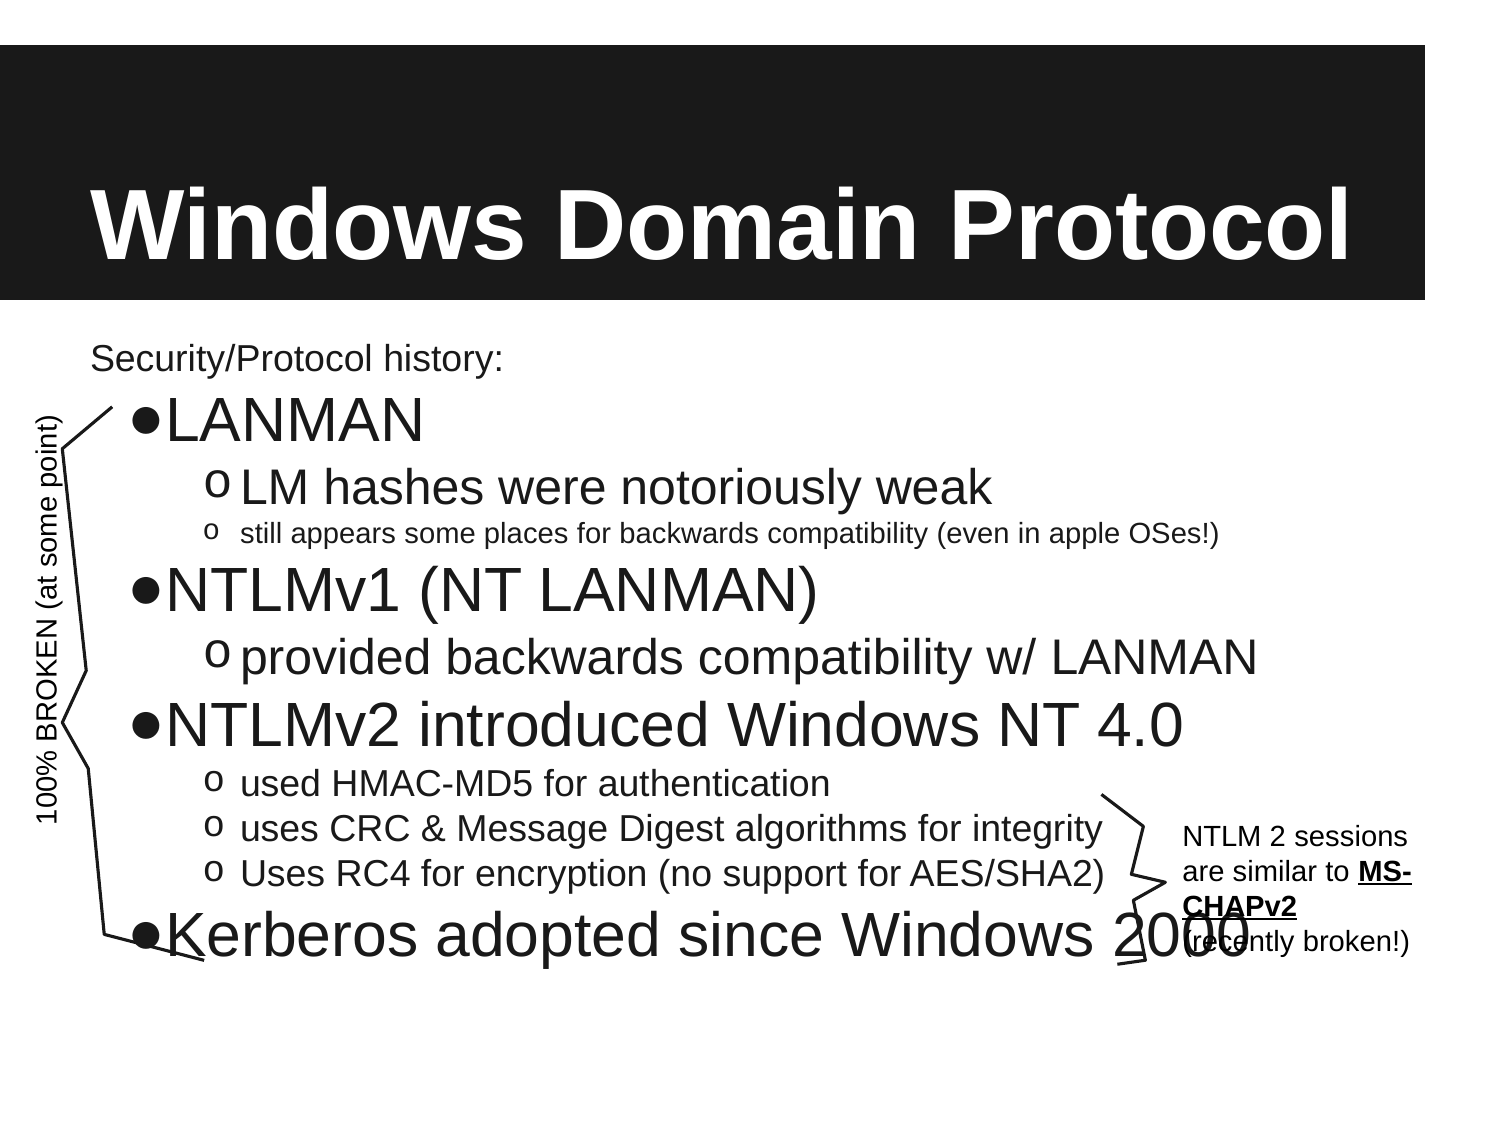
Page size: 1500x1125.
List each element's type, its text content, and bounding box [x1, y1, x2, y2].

list Security/Protocol history: LANMAN LM hashes were notoriously weak still appears some places for backwards compatibility (even in apple OSes!) NTLMv1 (NT LANMAN) provided backwards compatibility w/ LANMAN NTLMv2 introduced Windows NT 4.0 used HMAC-MD5 for authentication uses CRC & Message Digest algorithms for integrity Uses RC4 for encryption (no support for AES/SHA2) Kerberos adopted since Windows 2000 [75, 319, 1425, 1078]
text_box [77, 406, 205, 961]
text_box 100% BROKEN (at some point) [12, 123, 77, 840]
title Windows Domain Protocol [75, 45, 1425, 295]
text_box [1101, 794, 1166, 965]
text_box NTLM 2 sessions are similar to MS-CHAPv2 (recently broken!) [1167, 802, 1456, 965]
